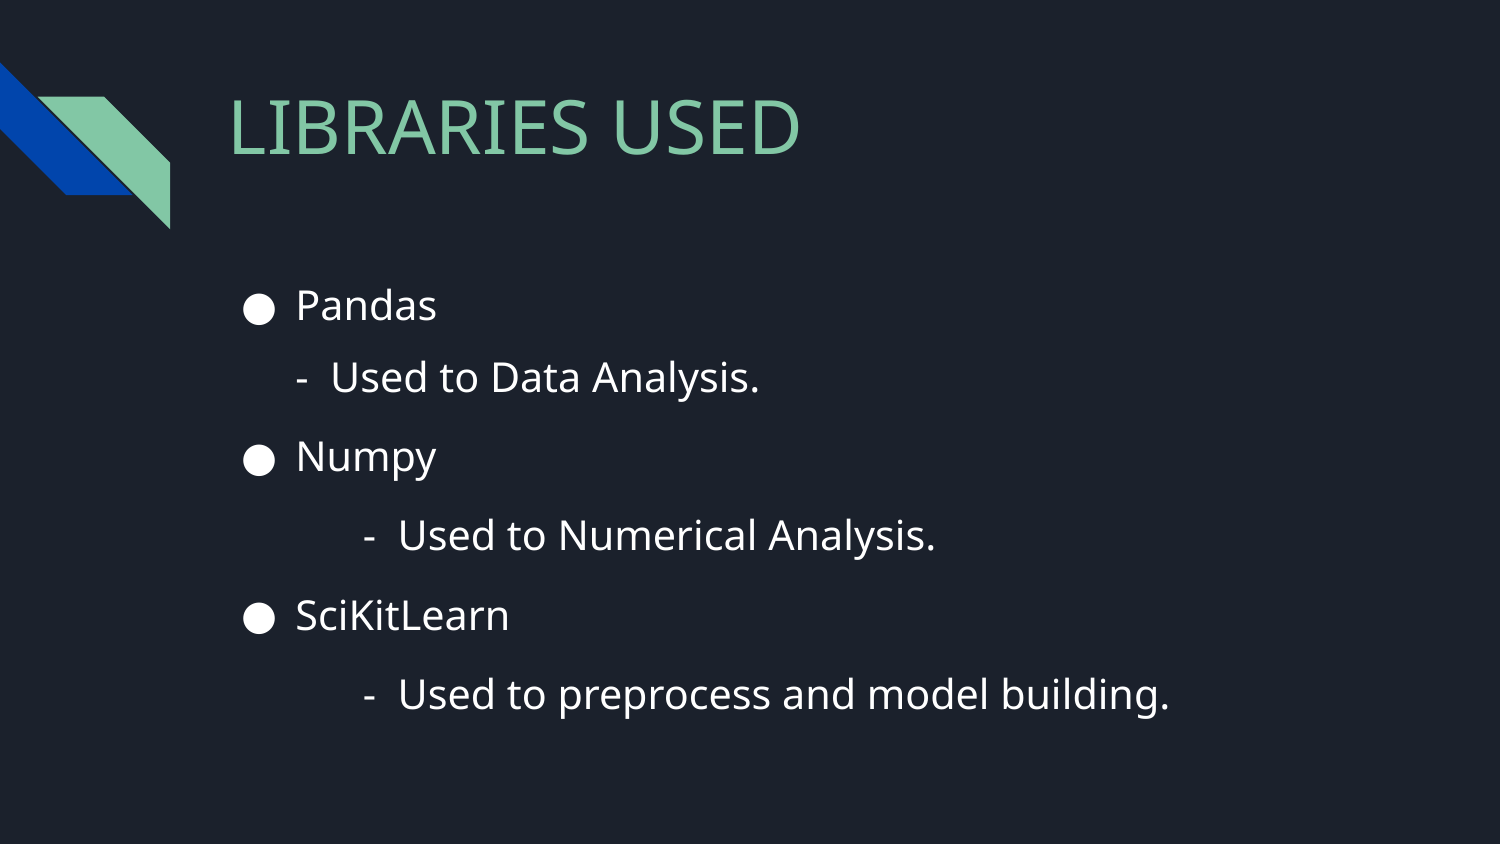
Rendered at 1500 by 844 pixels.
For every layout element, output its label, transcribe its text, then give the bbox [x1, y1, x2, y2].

list Pandas - Used to Data Analysis. Numpy - Used to Numerical Analysis. SciKitLearn - Used to preprocess and model building. [212, 257, 1368, 735]
title LIBRARIES USED [212, 64, 1368, 215]
